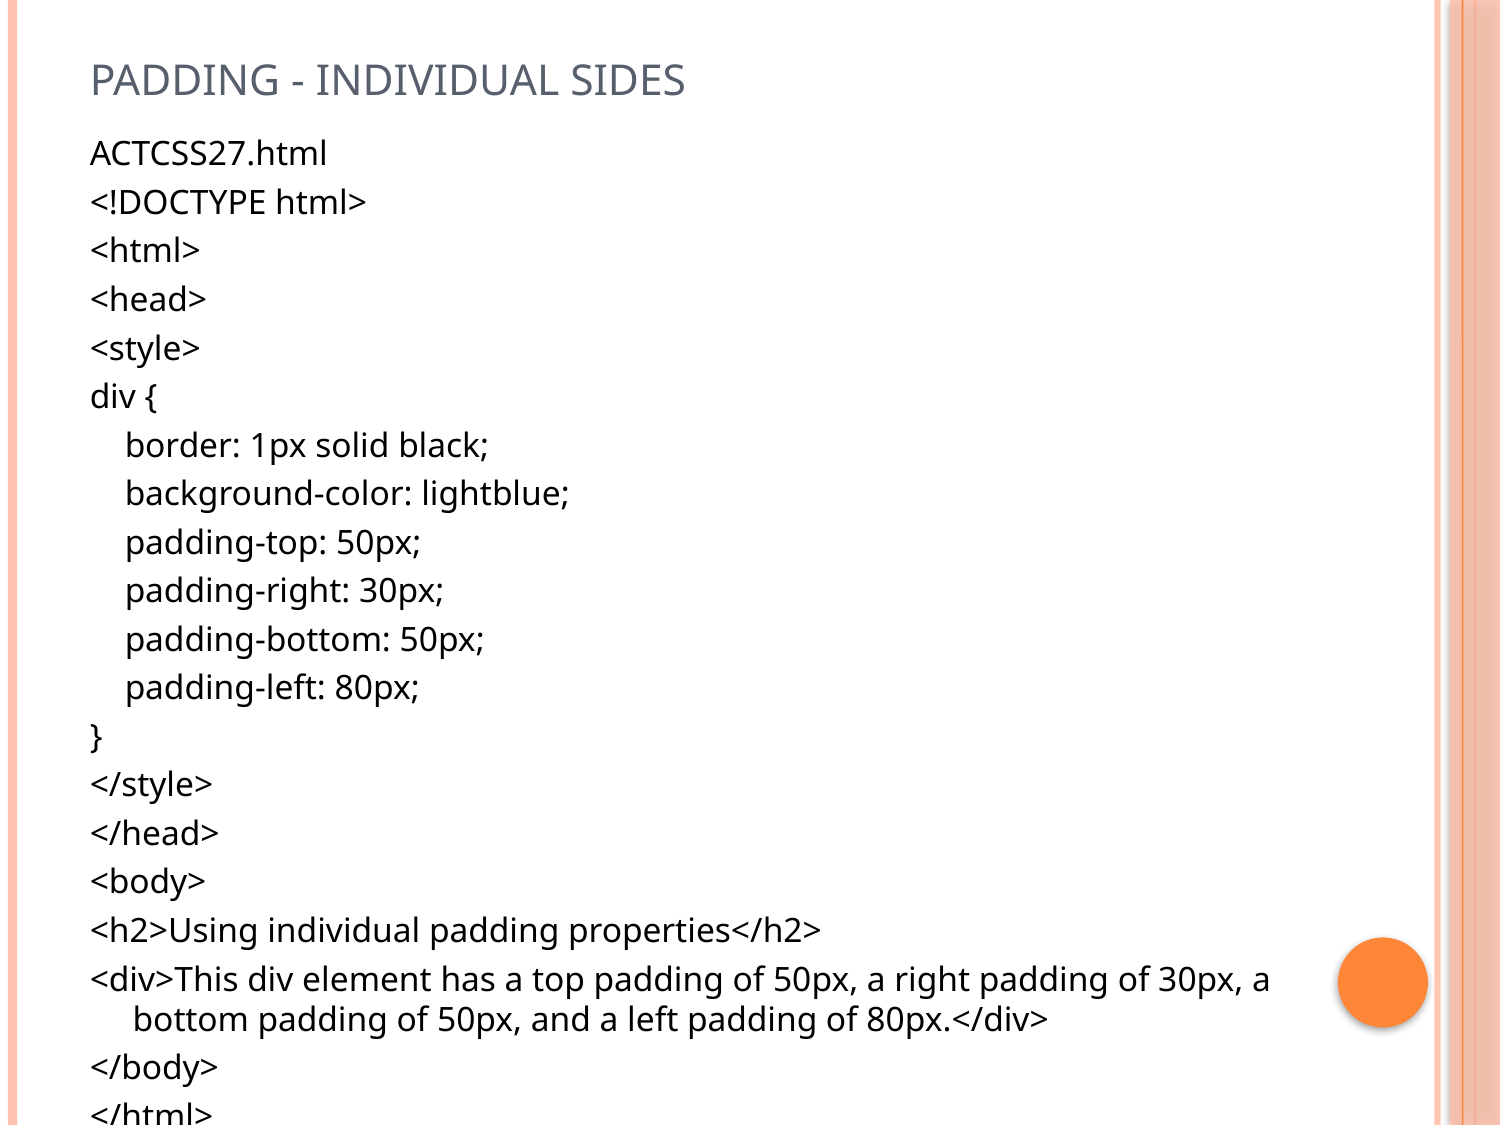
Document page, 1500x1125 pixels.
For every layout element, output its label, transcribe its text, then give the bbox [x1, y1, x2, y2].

list ACTCSS27.html <!DOCTYPE html> <html> <head> <style> div { border: 1px solid black; background-color: lightblue; padding-top: 50px; padding-right: 30px; padding-bottom: 50px; padding-left: 80px; } </style> </head> <body> <h2>Using individual padding properties</h2> <div>This div element has a top padding of 50px, a right padding of 30px, a bottom padding of 50px, and a left padding of 80px.</div> </body> </html> [75, 125, 1300, 1125]
title Padding - Individual Sides [75, 45, 1300, 125]
